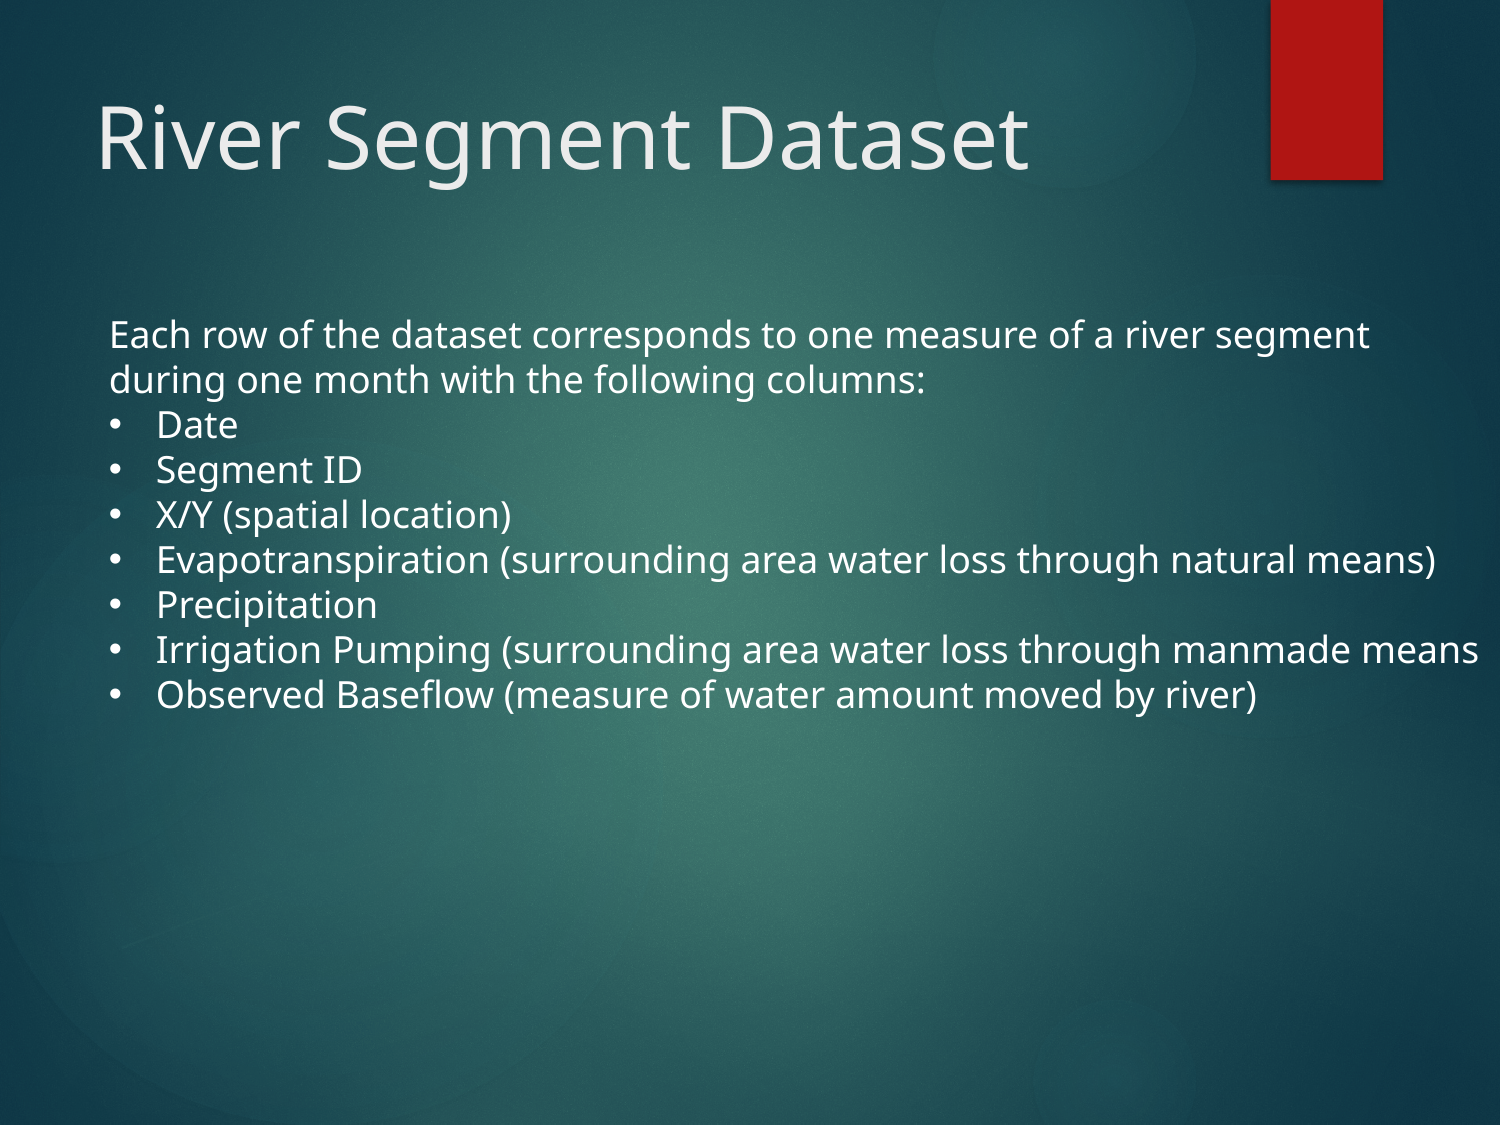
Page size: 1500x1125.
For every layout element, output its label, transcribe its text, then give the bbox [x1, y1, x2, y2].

text_box [62, 235, 1421, 340]
text_box Each row of the dataset corresponds to one measure of a river segment during one month with the following columns: Date Segment ID X/Y (spatial location) Evapotranspiration (surrounding area water loss through natural means) Precipitation Irrigation Pumping (surrounding area water loss through manmade means Observed Baseflow (measure of water amount moved by river) [94, 303, 1496, 724]
title River Segment Dataset [79, 74, 1237, 235]
